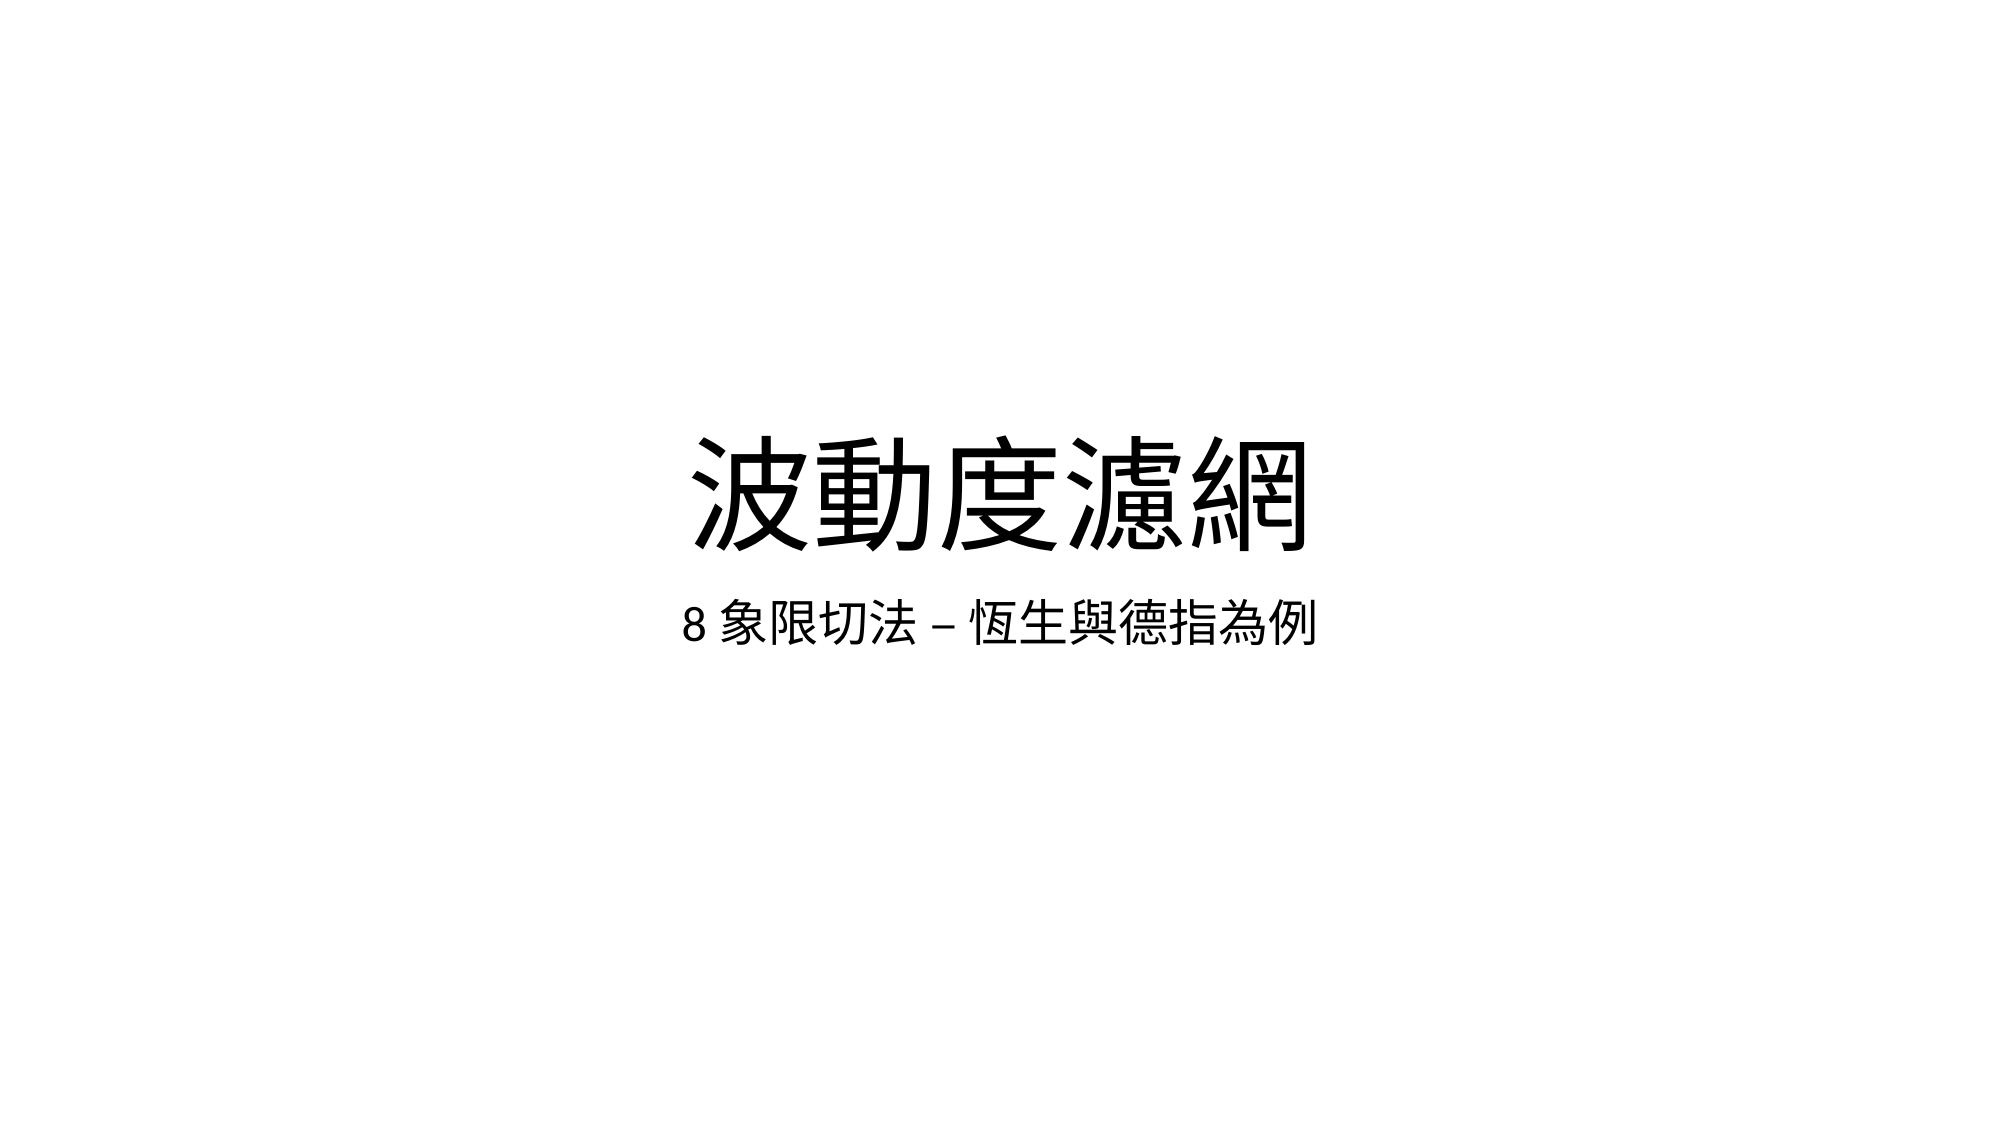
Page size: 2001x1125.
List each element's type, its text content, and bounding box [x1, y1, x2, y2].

title 波動度濾網 [249, 184, 1750, 576]
subtitle 8象限切法 – 恆生與德指為例 [249, 590, 1750, 863]
